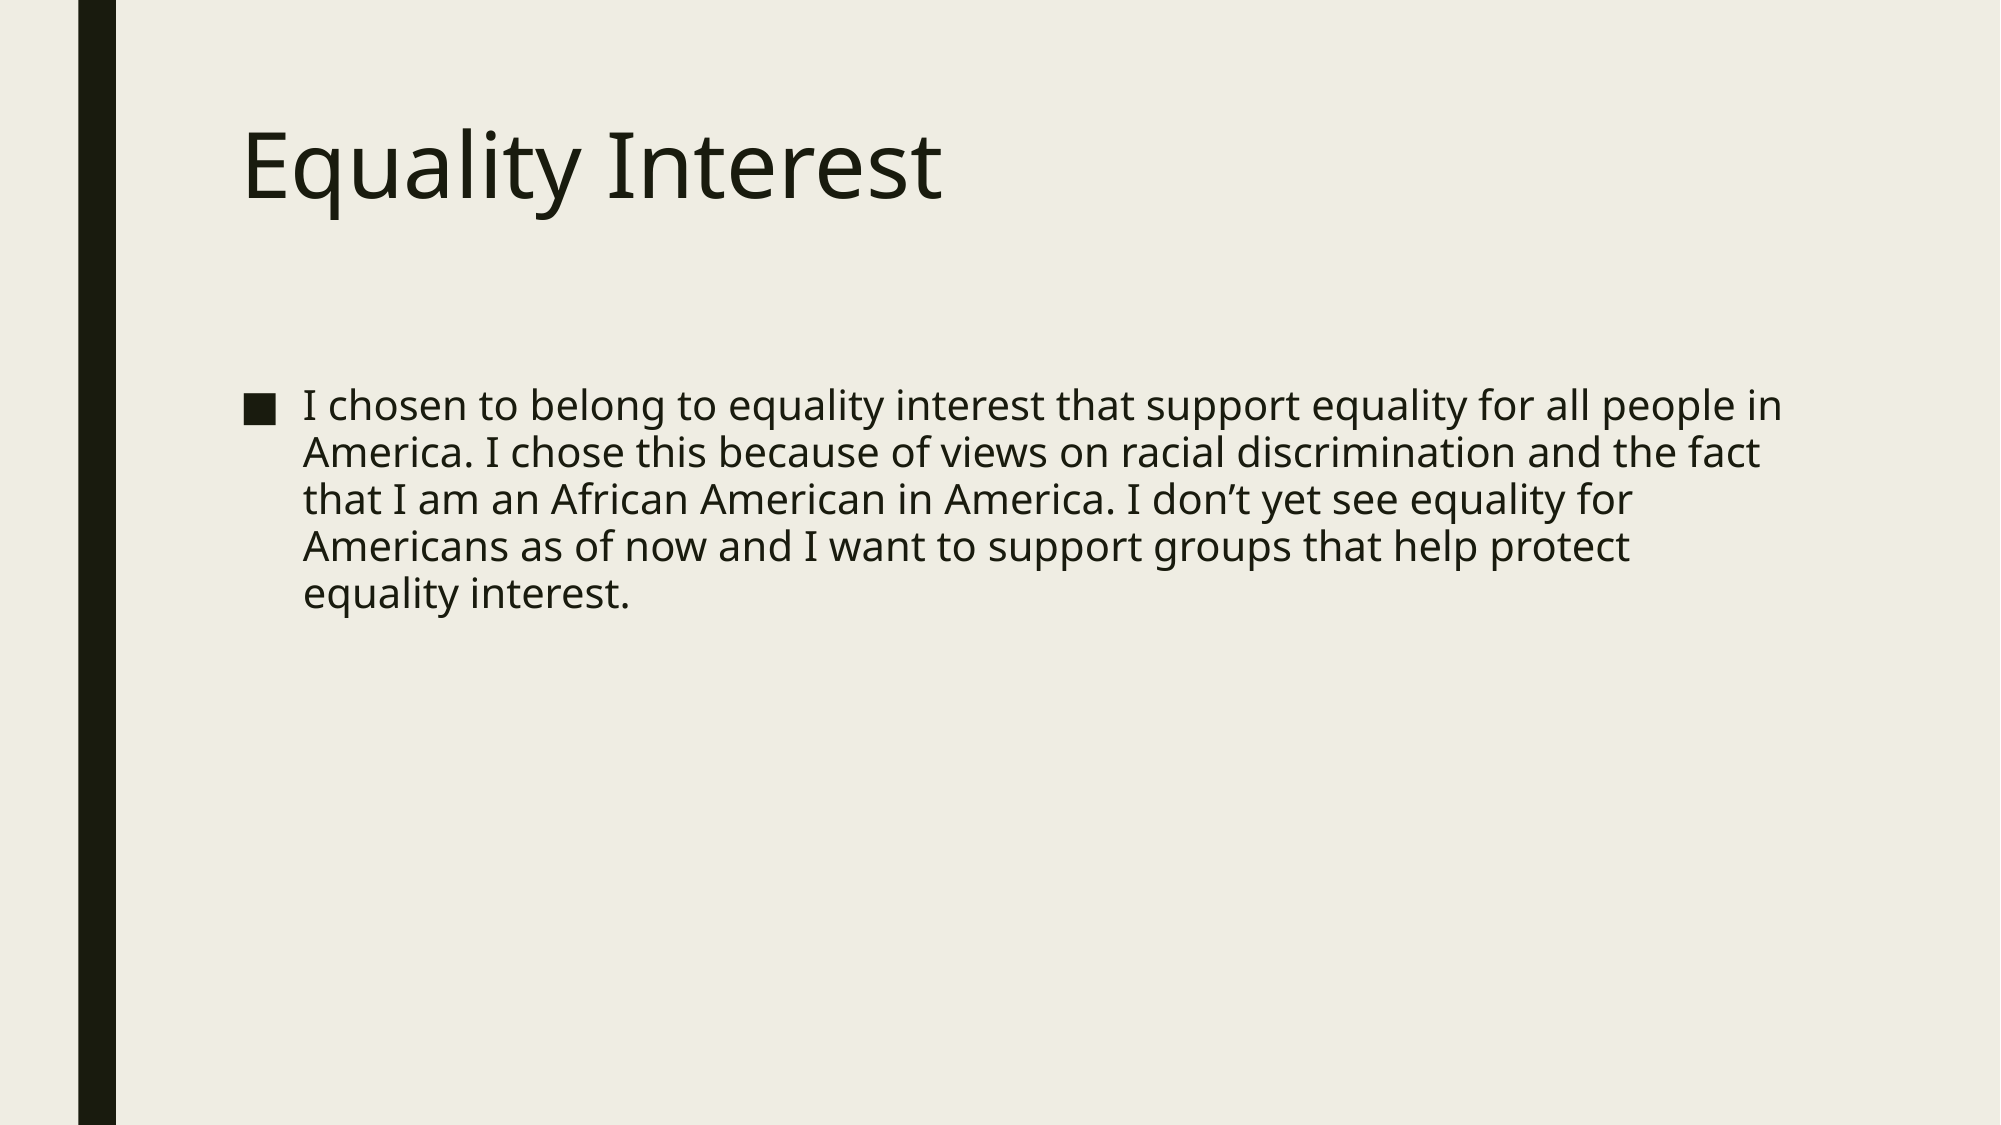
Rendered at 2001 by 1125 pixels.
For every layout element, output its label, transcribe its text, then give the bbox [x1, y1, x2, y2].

list I chosen to belong to equality interest that support equality for all people in America. I chose this because of views on racial discrimination and the fact that I am an African American in America. I don’t yet see equality for Americans as of now and I want to support groups that help protect equality interest. [225, 375, 1800, 963]
title Equality Interest [225, 112, 1800, 357]
